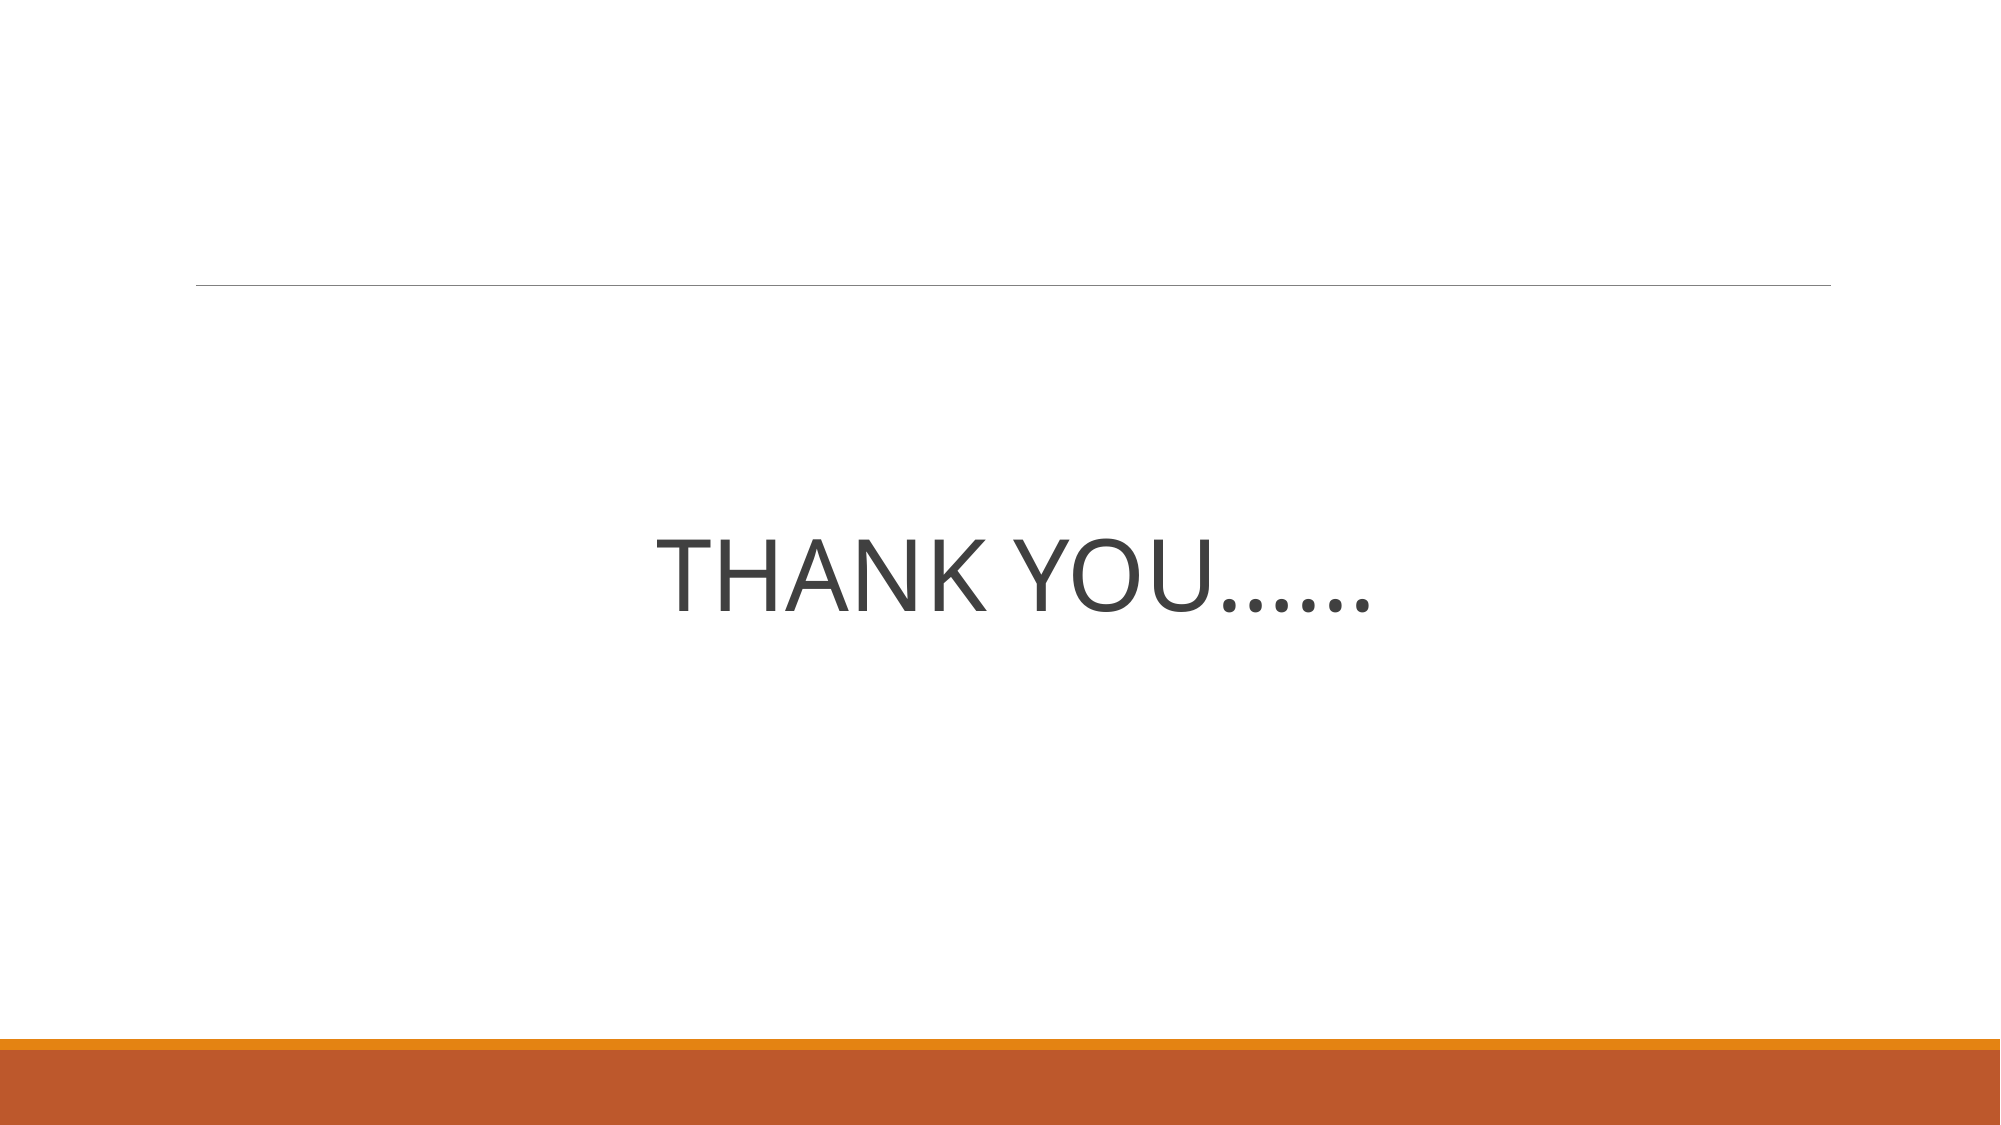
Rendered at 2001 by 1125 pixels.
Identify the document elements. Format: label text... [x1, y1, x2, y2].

list THANK YOU…... [180, 517, 1830, 963]
